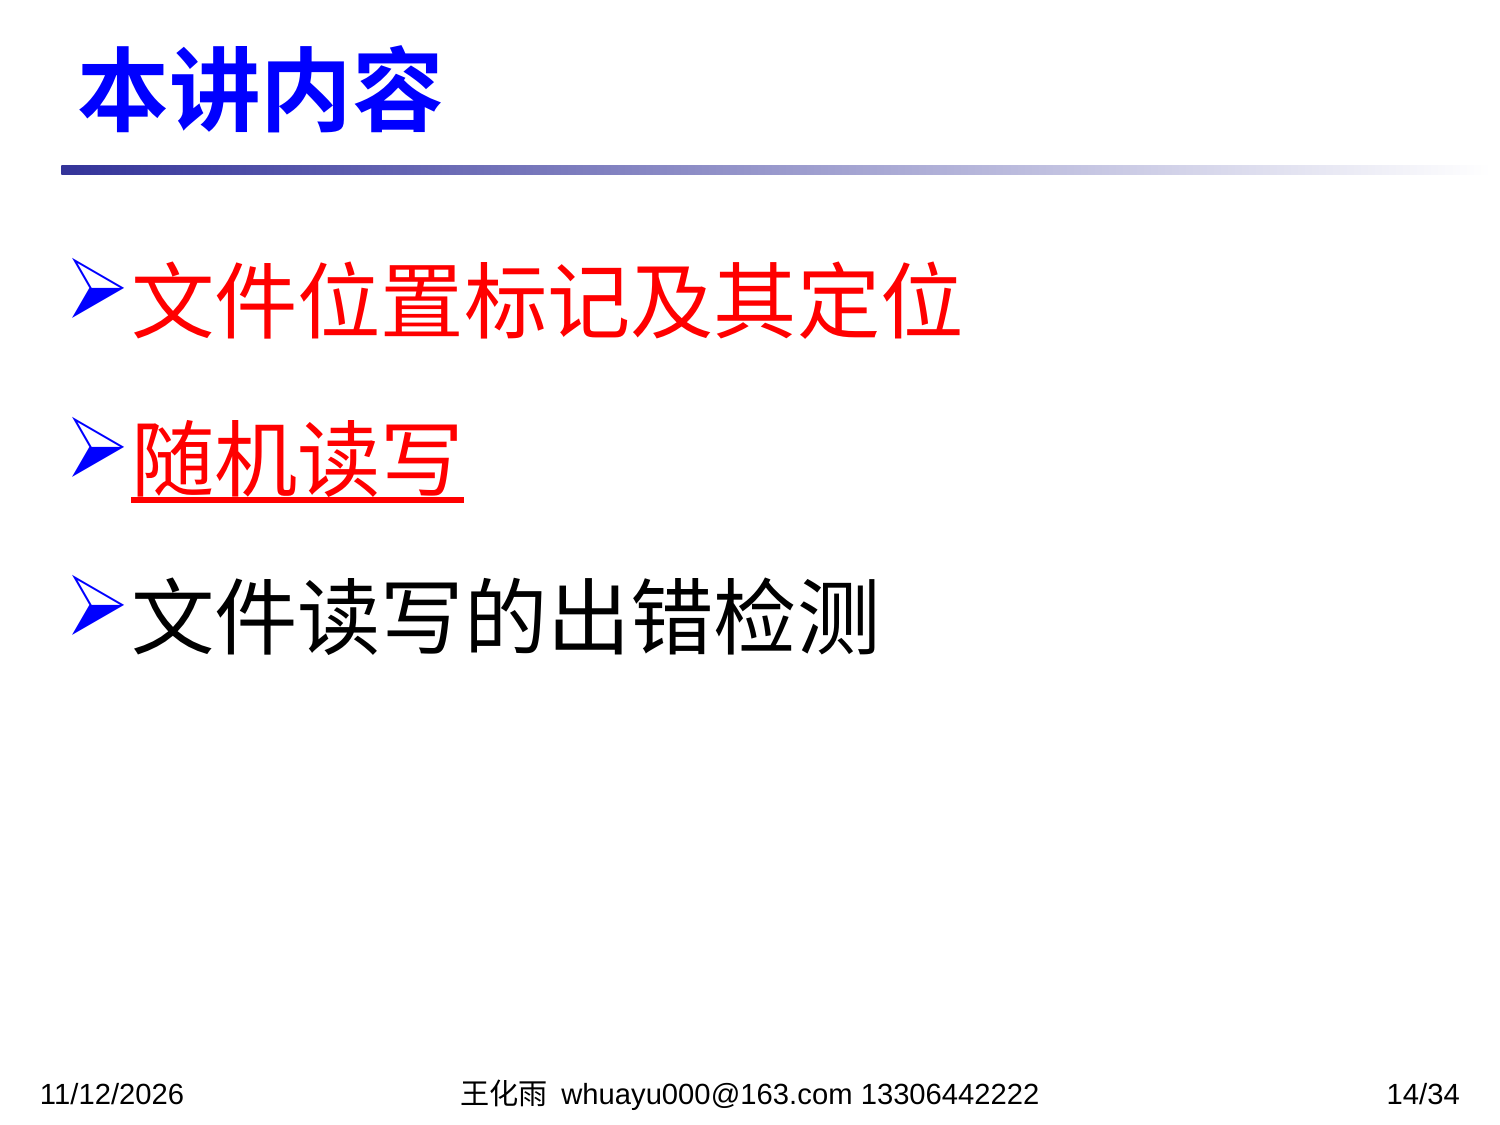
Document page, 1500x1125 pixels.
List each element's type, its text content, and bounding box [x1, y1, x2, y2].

slide_number 14/34 [1187, 1074, 1476, 1103]
list 文件位置标记及其定位 随机读写 文件读写的出错检测 [50, 191, 1463, 975]
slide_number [24, 1074, 376, 1103]
footer 王化雨 whuayu000@163.com 13306442222 [387, 1074, 1113, 1103]
title 本讲内容 [62, 37, 1413, 138]
